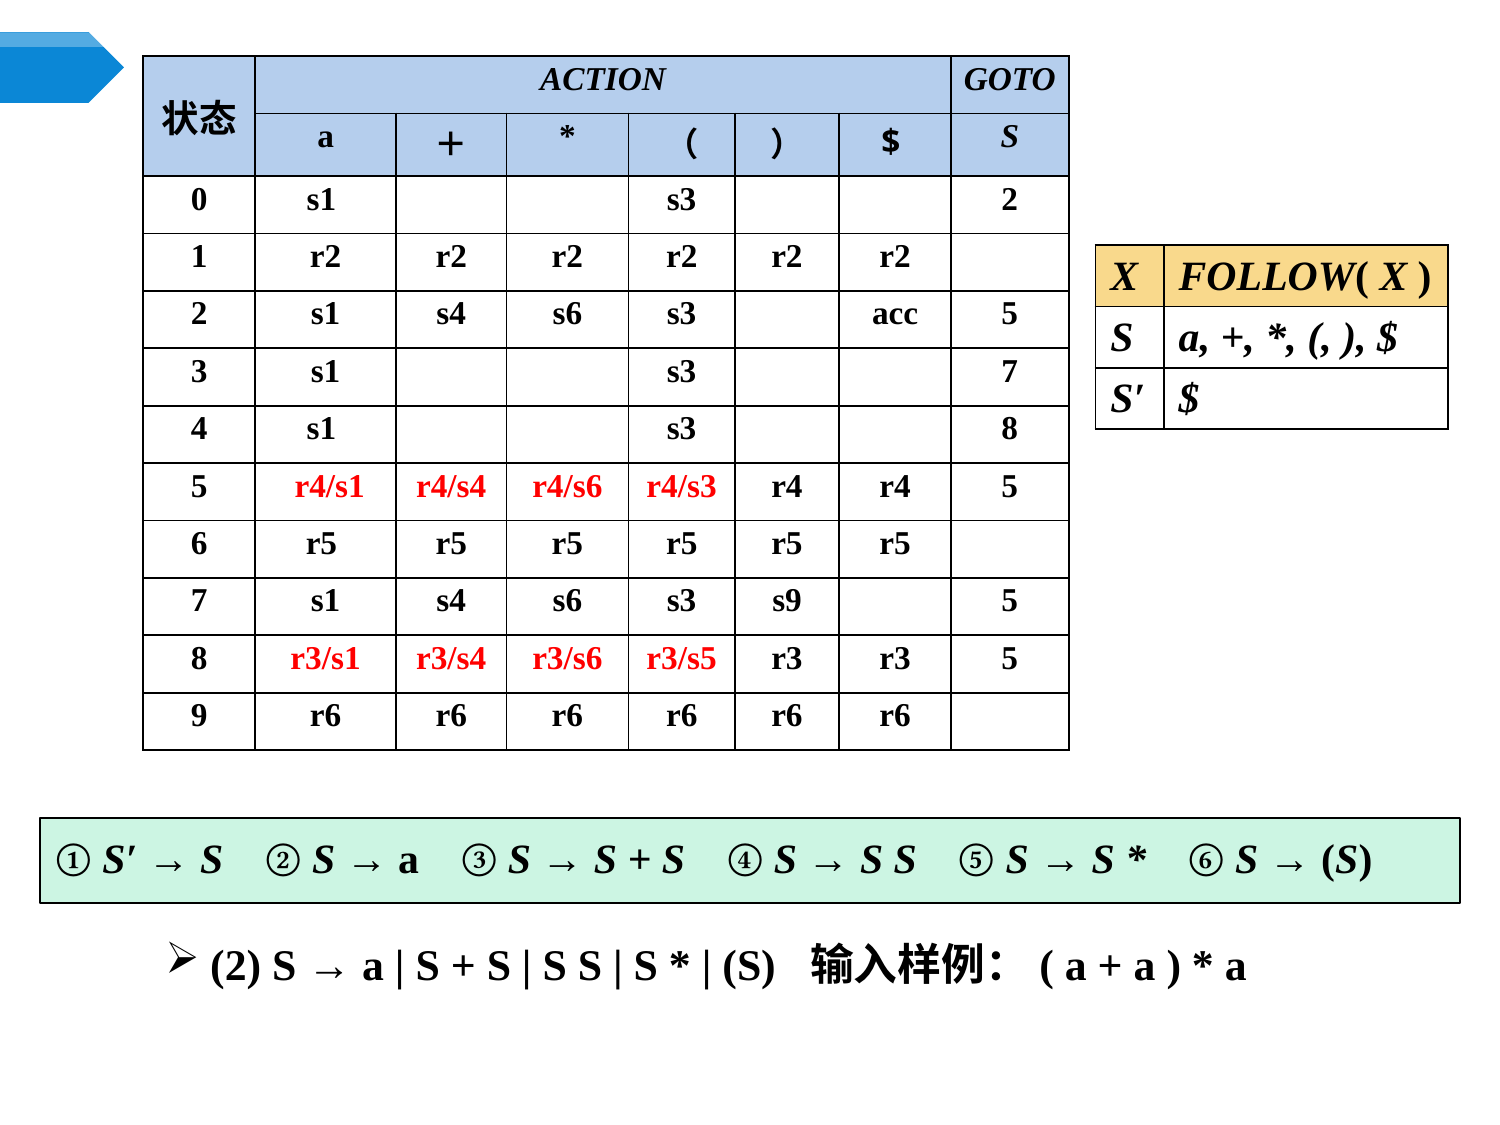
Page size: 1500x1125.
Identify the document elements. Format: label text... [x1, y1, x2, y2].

table_cell r4/s4 [397, 464, 506, 520]
table_cell $ [1165, 369, 1447, 428]
table_cell r4/s6 [507, 464, 628, 520]
table_cell s1 [256, 292, 395, 347]
table_cell [736, 292, 838, 347]
table_cell 7 [144, 579, 254, 634]
table_cell r6 [736, 694, 838, 749]
table_cell [736, 177, 838, 233]
table_cell S [1096, 307, 1163, 367]
table_cell s3 [629, 292, 734, 347]
table_cell r6 [397, 694, 506, 749]
table_cell s1 [256, 579, 395, 634]
table_cell [840, 349, 950, 405]
table_cell acc [840, 292, 950, 347]
list ① S′ → S ② S → a ③ S → S + S ④ S → S S ⑤ S → S * ⑥ S → (S) [40, 818, 1460, 904]
table_cell 8 [144, 636, 254, 692]
table_cell r5 [507, 521, 628, 577]
table_header 状态 [144, 57, 254, 175]
table_cell r5 [736, 521, 838, 577]
table_cell * [507, 114, 628, 175]
table_cell r3/s4 [397, 636, 506, 692]
table_cell s1 [256, 407, 395, 462]
table_cell 5 [952, 579, 1068, 634]
table_cell [507, 407, 628, 462]
table_cell [507, 349, 628, 405]
table_cell [736, 349, 838, 405]
table_cell r3/s6 [507, 636, 628, 692]
table_cell r5 [397, 521, 506, 577]
table_header X [1096, 246, 1163, 306]
table_cell [397, 349, 506, 405]
table_cell r6 [256, 694, 395, 749]
table_cell [952, 694, 1068, 749]
table_cell s3 [629, 407, 734, 462]
table_cell 4 [144, 407, 254, 462]
table_cell [952, 521, 1068, 577]
table_cell （ [629, 114, 734, 175]
table_cell [397, 407, 506, 462]
table_cell r5 [629, 521, 734, 577]
table_cell 8 [952, 407, 1068, 462]
table_cell 6 [144, 521, 254, 577]
table_cell r3/s1 [256, 636, 395, 692]
table_cell r2 [507, 234, 628, 290]
table_cell r6 [507, 694, 628, 749]
table_cell r2 [256, 234, 395, 290]
table_cell s6 [507, 579, 628, 634]
table_cell s3 [629, 177, 734, 233]
table_cell r2 [629, 234, 734, 290]
table_cell ） [736, 114, 838, 175]
table_cell s1 [256, 177, 395, 233]
table_cell [397, 177, 506, 233]
table_cell a, +, *, (, ), $ [1165, 307, 1447, 367]
table_cell S′ [1096, 369, 1163, 428]
table_cell s9 [736, 579, 838, 634]
table_cell 3 [144, 349, 254, 405]
table_cell $ [840, 114, 950, 175]
table_cell [736, 407, 838, 462]
table_cell s1 [256, 349, 395, 405]
table_cell r4/s1 [256, 464, 395, 520]
table_cell 1 [144, 234, 254, 290]
table_cell [507, 177, 628, 233]
table_cell 5 [952, 636, 1068, 692]
table_header GOTO [952, 57, 1068, 113]
table_cell 5 [952, 292, 1068, 347]
table_cell 0 [144, 177, 254, 233]
table_cell 5 [952, 464, 1068, 520]
table_cell 2 [952, 177, 1068, 233]
text_box (2) S → a | S + S | S S | S * | (S) 输入样例：( a + a ) * a [85, 904, 1392, 997]
table_cell 7 [952, 349, 1068, 405]
table_cell r3 [840, 636, 950, 692]
table_cell r6 [629, 694, 734, 749]
table_cell S [952, 114, 1068, 175]
table_cell s4 [397, 579, 506, 634]
table_cell ＋ [397, 114, 506, 175]
table_cell s4 [397, 292, 506, 347]
table_header FOLLOW( X ) [1165, 246, 1447, 306]
table_cell s3 [629, 579, 734, 634]
table_cell s3 [629, 349, 734, 405]
table_cell r2 [736, 234, 838, 290]
table_cell [840, 407, 950, 462]
table_cell 2 [144, 292, 254, 347]
table_cell r2 [840, 234, 950, 290]
table_cell 5 [144, 464, 254, 520]
table_cell 9 [144, 694, 254, 749]
table_cell s6 [507, 292, 628, 347]
table_cell a [256, 114, 395, 175]
table_cell r6 [840, 694, 950, 749]
table_cell [952, 234, 1068, 290]
table_cell r2 [397, 234, 506, 290]
table_cell r5 [256, 521, 395, 577]
table_cell r4 [736, 464, 838, 520]
table_cell [840, 579, 950, 634]
table_cell r4 [840, 464, 950, 520]
table_cell r3 [736, 636, 838, 692]
table_cell r3/s5 [629, 636, 734, 692]
table_header ACTION [256, 57, 950, 113]
table_cell r5 [840, 521, 950, 577]
table_cell r4/s3 [629, 464, 734, 520]
table_cell [840, 177, 950, 233]
